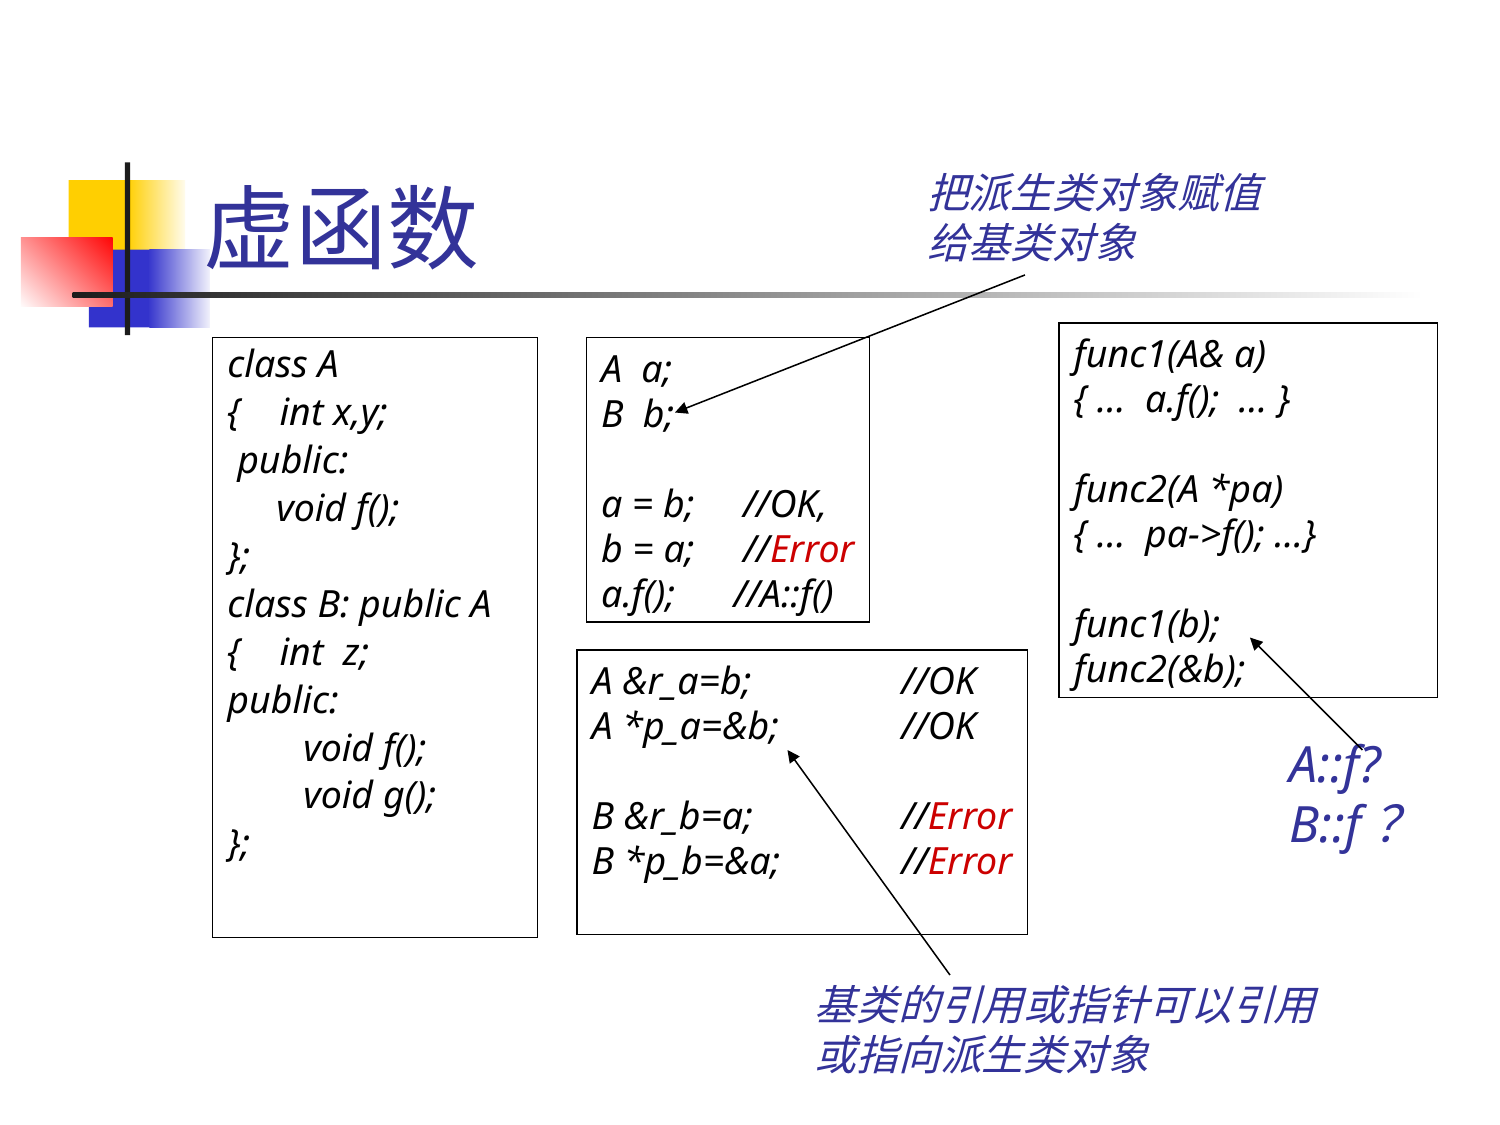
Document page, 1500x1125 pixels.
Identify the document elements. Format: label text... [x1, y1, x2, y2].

text_box [787, 750, 951, 976]
text_box A::f? B::f？ [1274, 724, 1488, 860]
text_box A &r_a=b; //OK A *p_a=&b; //OK B &r_b=a; //Error B *p_b=&a; //Error [576, 649, 1028, 935]
list class A { int x,y; public: void f(); }; class B: public A { int z; public: void f(); void g(); }; [212, 337, 538, 938]
text_box A a; B b; a = b; //OK, b = a; //Error a.f(); //A::f() [586, 337, 870, 623]
text_box [1249, 637, 1363, 751]
text_box 基类的引用或指针可以引用 或指向派生类对象 [800, 971, 1350, 1086]
text_box func1(A& a) { … a.f(); … } func2(A *pa) { … pa->f(); …} func1(b); func2(&b); [1059, 322, 1438, 698]
text_box 把派生类对象赋值 给基类对象 [912, 159, 1276, 275]
text_box [675, 274, 1025, 414]
title 虚函数 [188, 101, 1468, 289]
